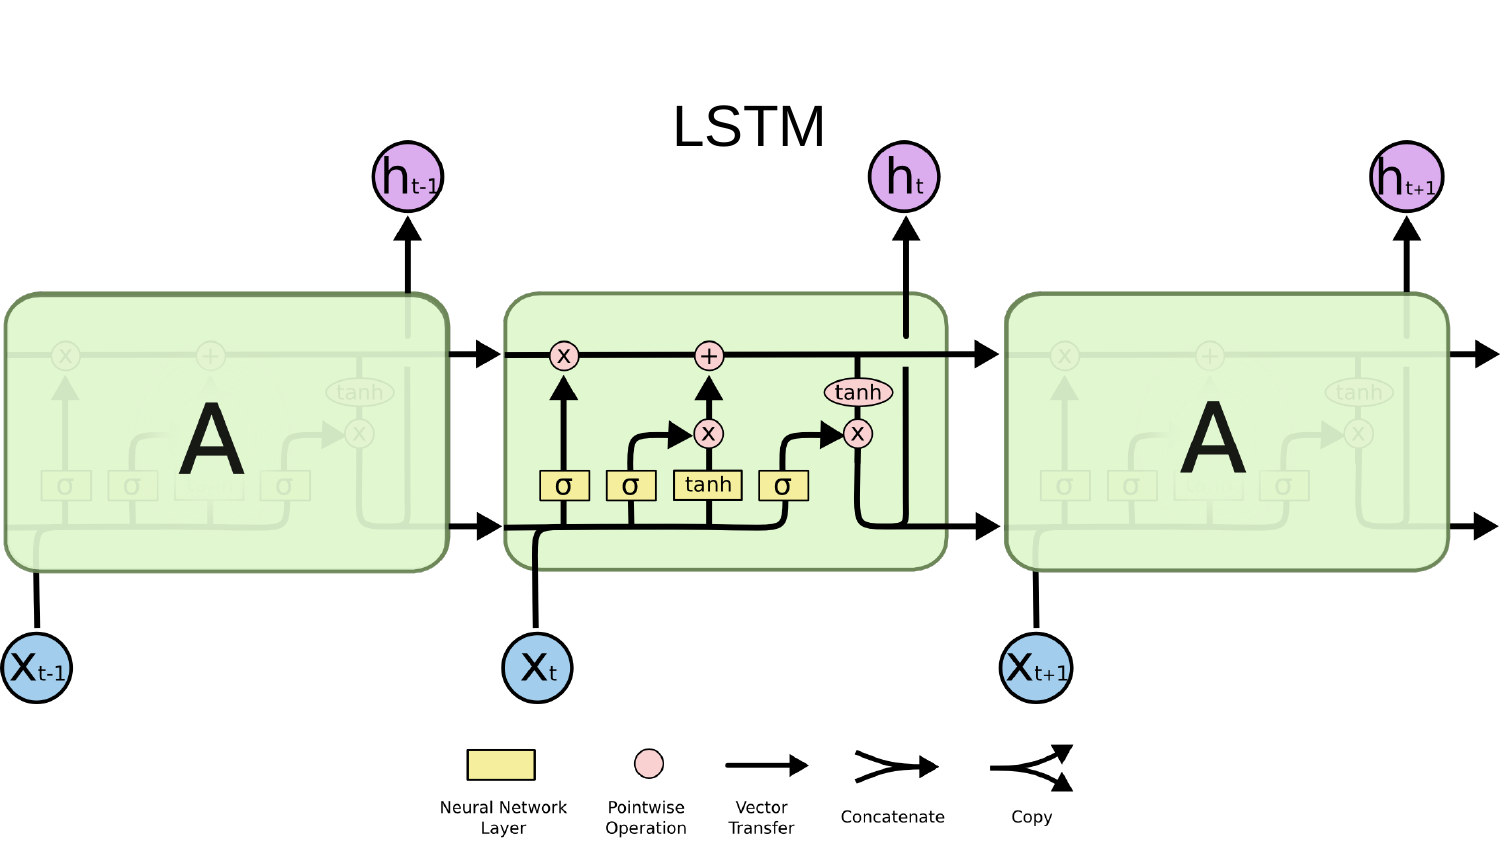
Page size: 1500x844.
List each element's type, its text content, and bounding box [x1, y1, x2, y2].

picture [423, 722, 1086, 844]
picture [0, 139, 1500, 704]
title LSTM [51, 72, 1449, 138]
